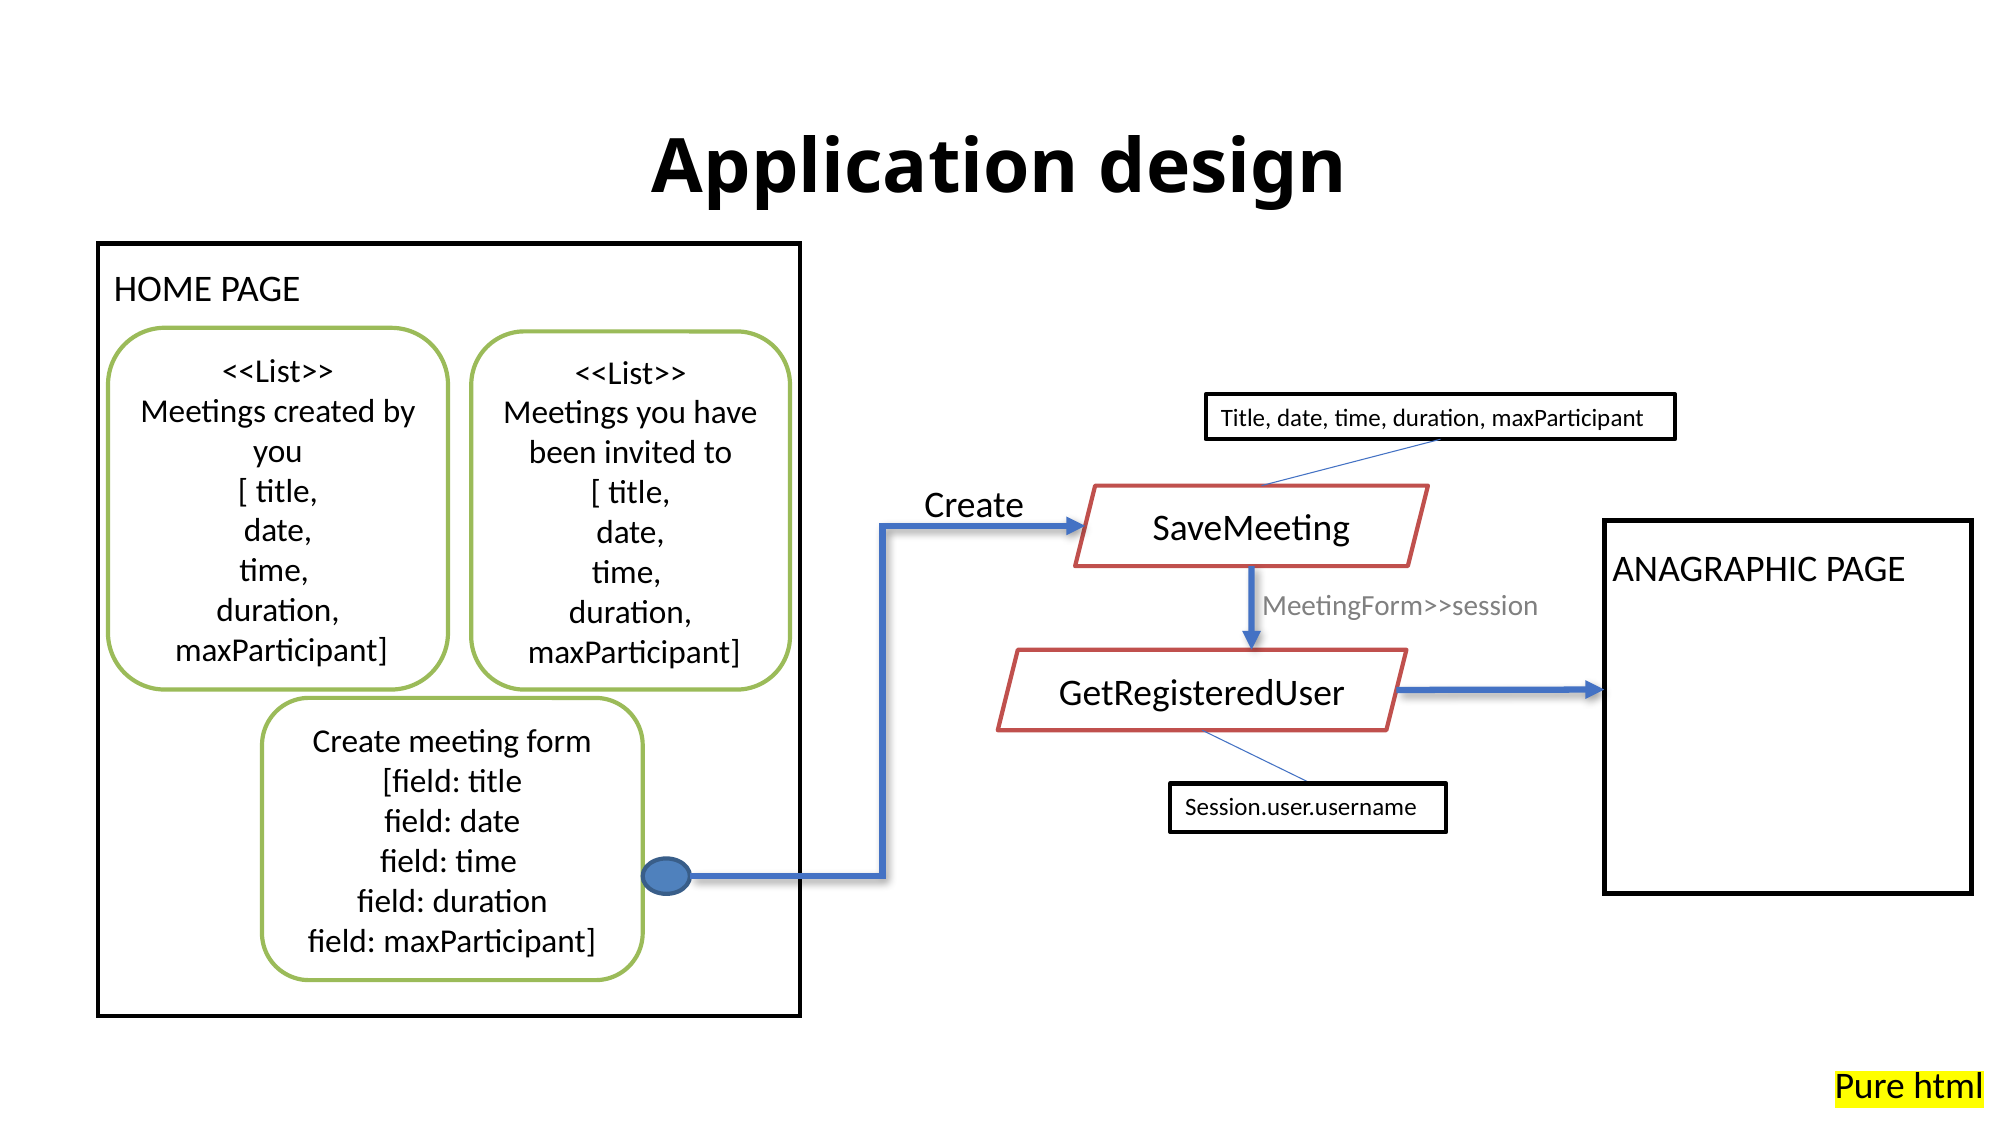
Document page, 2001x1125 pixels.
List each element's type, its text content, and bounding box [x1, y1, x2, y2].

text_box Create [909, 472, 1039, 525]
text_box MeetingForm>>session [1252, 579, 1554, 629]
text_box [1261, 439, 1441, 486]
text_box HOME PAGE [99, 256, 316, 317]
text_box GetRegisteredUser [1086, 649, 1407, 731]
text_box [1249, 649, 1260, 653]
text_box <<List>> Meetings you have been invited to [ title, date, time, duration, maxParticipant] [471, 331, 790, 690]
text_box SaveMeeting [1086, 485, 1428, 567]
text_box ANAGRAPHIC PAGE [1597, 536, 1922, 597]
text_box Session.user.username [1170, 783, 1447, 832]
text_box Pure html [1820, 1054, 1999, 1114]
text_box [1202, 730, 1309, 783]
title Application design [137, 59, 1863, 278]
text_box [689, 525, 1086, 877]
text_box [642, 858, 689, 894]
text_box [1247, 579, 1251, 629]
text_box Title, date, time, duration, maxParticipant [1205, 394, 1676, 440]
text_box [1603, 520, 1973, 895]
text_box Create meeting form [field: title field: date field: time field: duration field: maxParticipant] [261, 697, 643, 981]
text_box <<List>> Meetings created by you [ title, date, time, duration, maxParticipant] [107, 327, 448, 690]
text_box [97, 243, 801, 1017]
